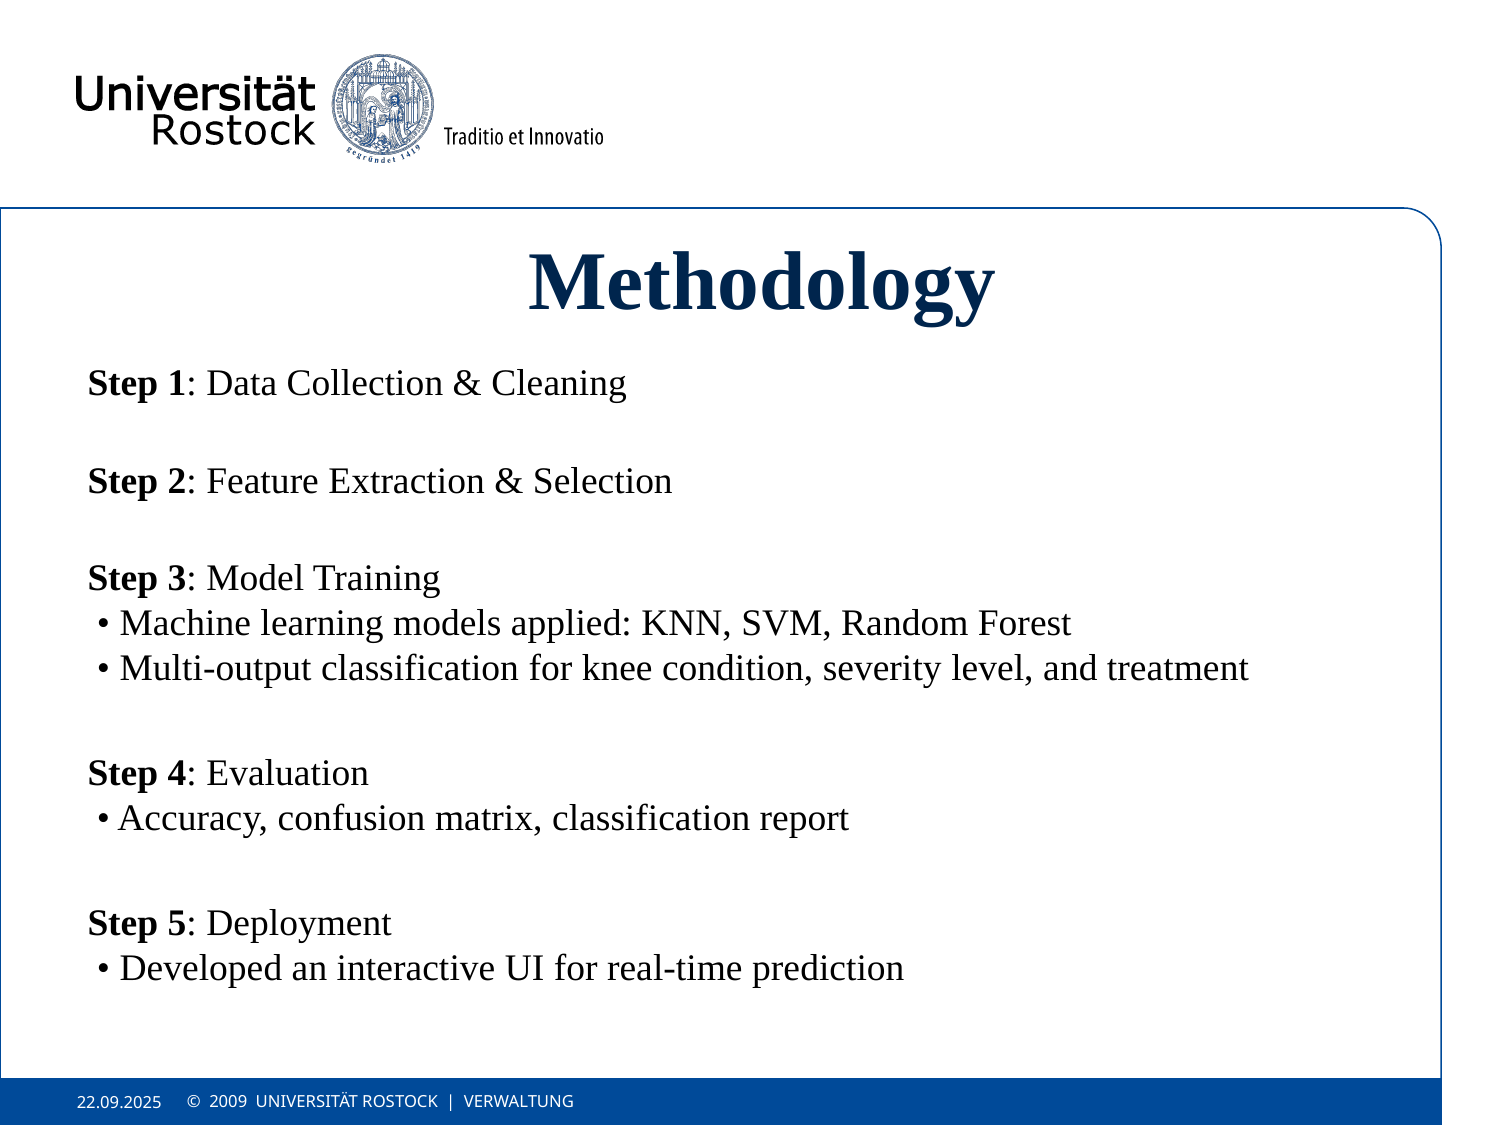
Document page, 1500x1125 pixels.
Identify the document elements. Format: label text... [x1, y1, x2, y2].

title Methodology [140, 211, 1385, 312]
slide_number [1367, 1077, 1442, 1125]
list Step 1: Data Collection & Cleaning Step 2: Feature Extraction & Selection Step 3: Model Training • Machine learning models applied: KNN, SVM, Random Forest • Multi-output classification for knee condition, severity level, and treatment Step 4: Evaluation • Accuracy, confusion matrix, classification report Step 5: Deployment • Developed an interactive UI for real-time prediction [87, 358, 1356, 1078]
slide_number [76, 1078, 186, 1125]
footer © 2009 UNIVERSITÄT ROSTOCK | VERWALTUNG [186, 1077, 1367, 1125]
picture [76, 54, 603, 163]
